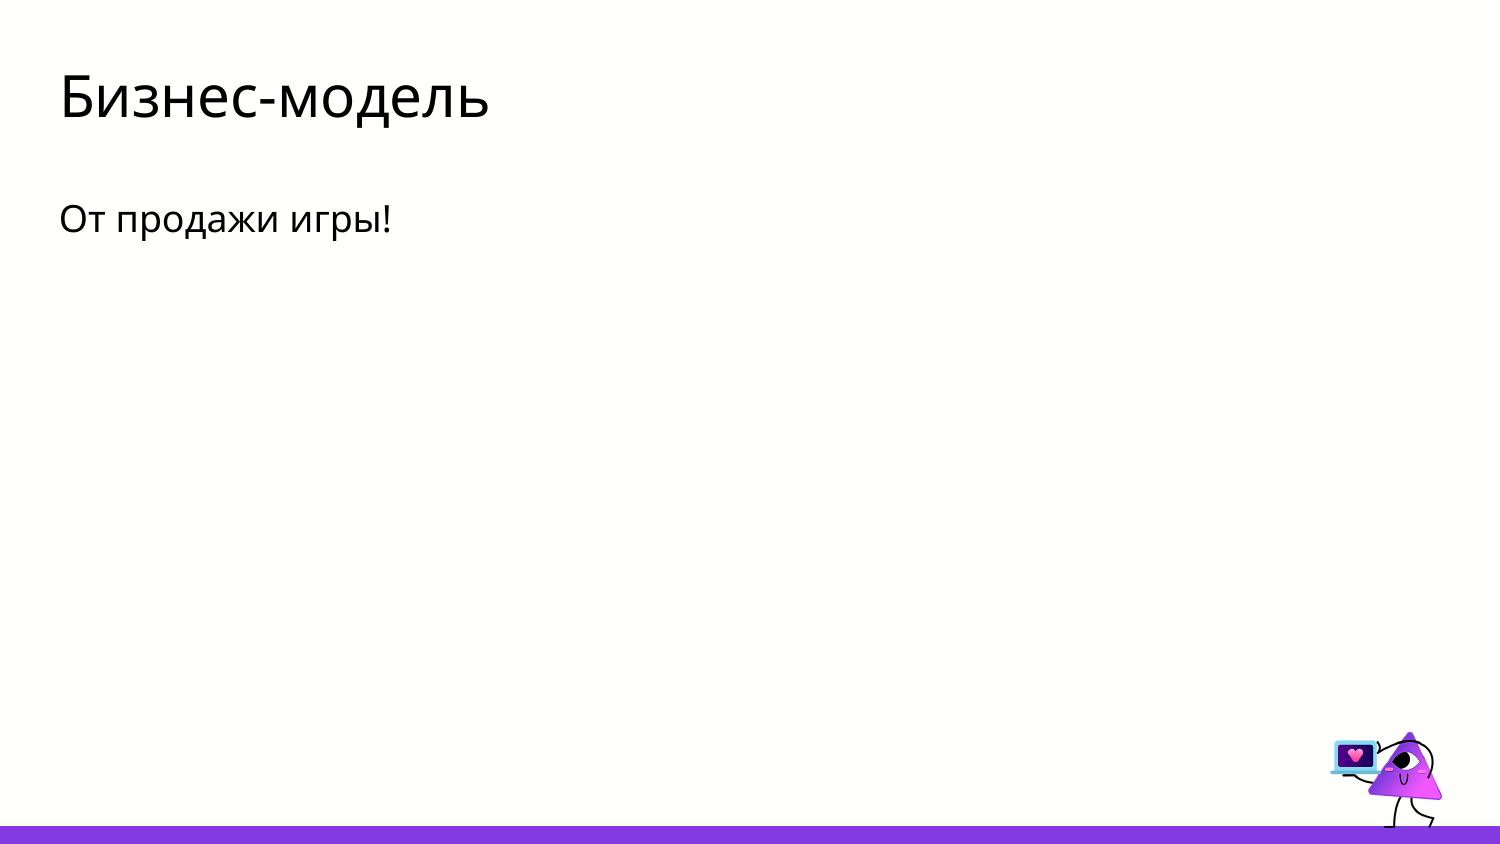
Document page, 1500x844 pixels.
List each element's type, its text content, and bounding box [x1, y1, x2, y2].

title Бизнес-модель [59, 59, 1441, 150]
list От продажи игры! [59, 195, 1442, 695]
picture [1330, 725, 1442, 828]
